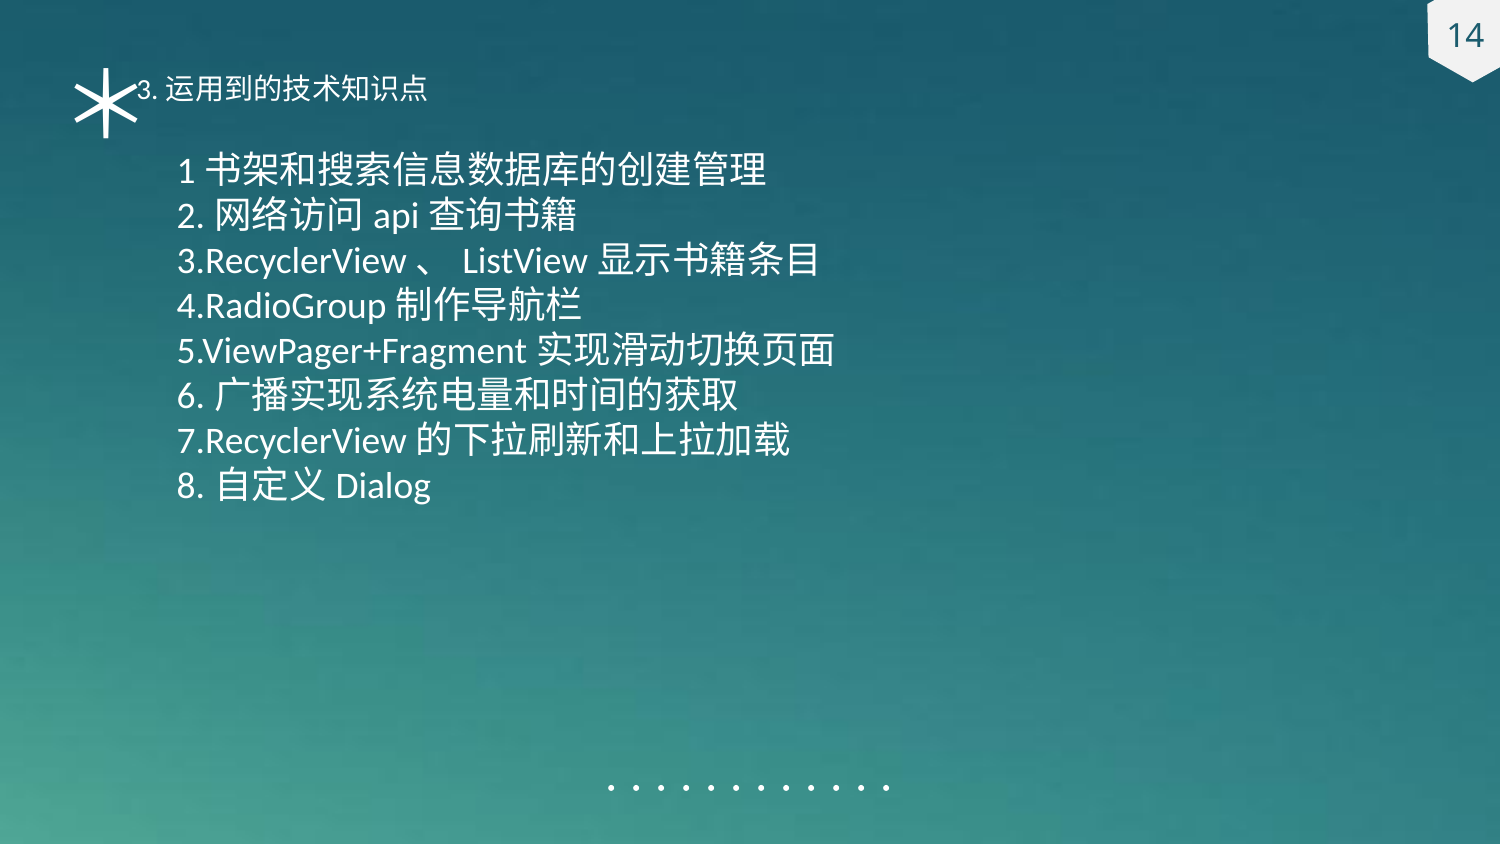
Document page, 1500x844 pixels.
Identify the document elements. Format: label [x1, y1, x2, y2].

text_box [12, 38, 441, 166]
picture [0, 0, 1500, 844]
text_box [608, 784, 890, 792]
